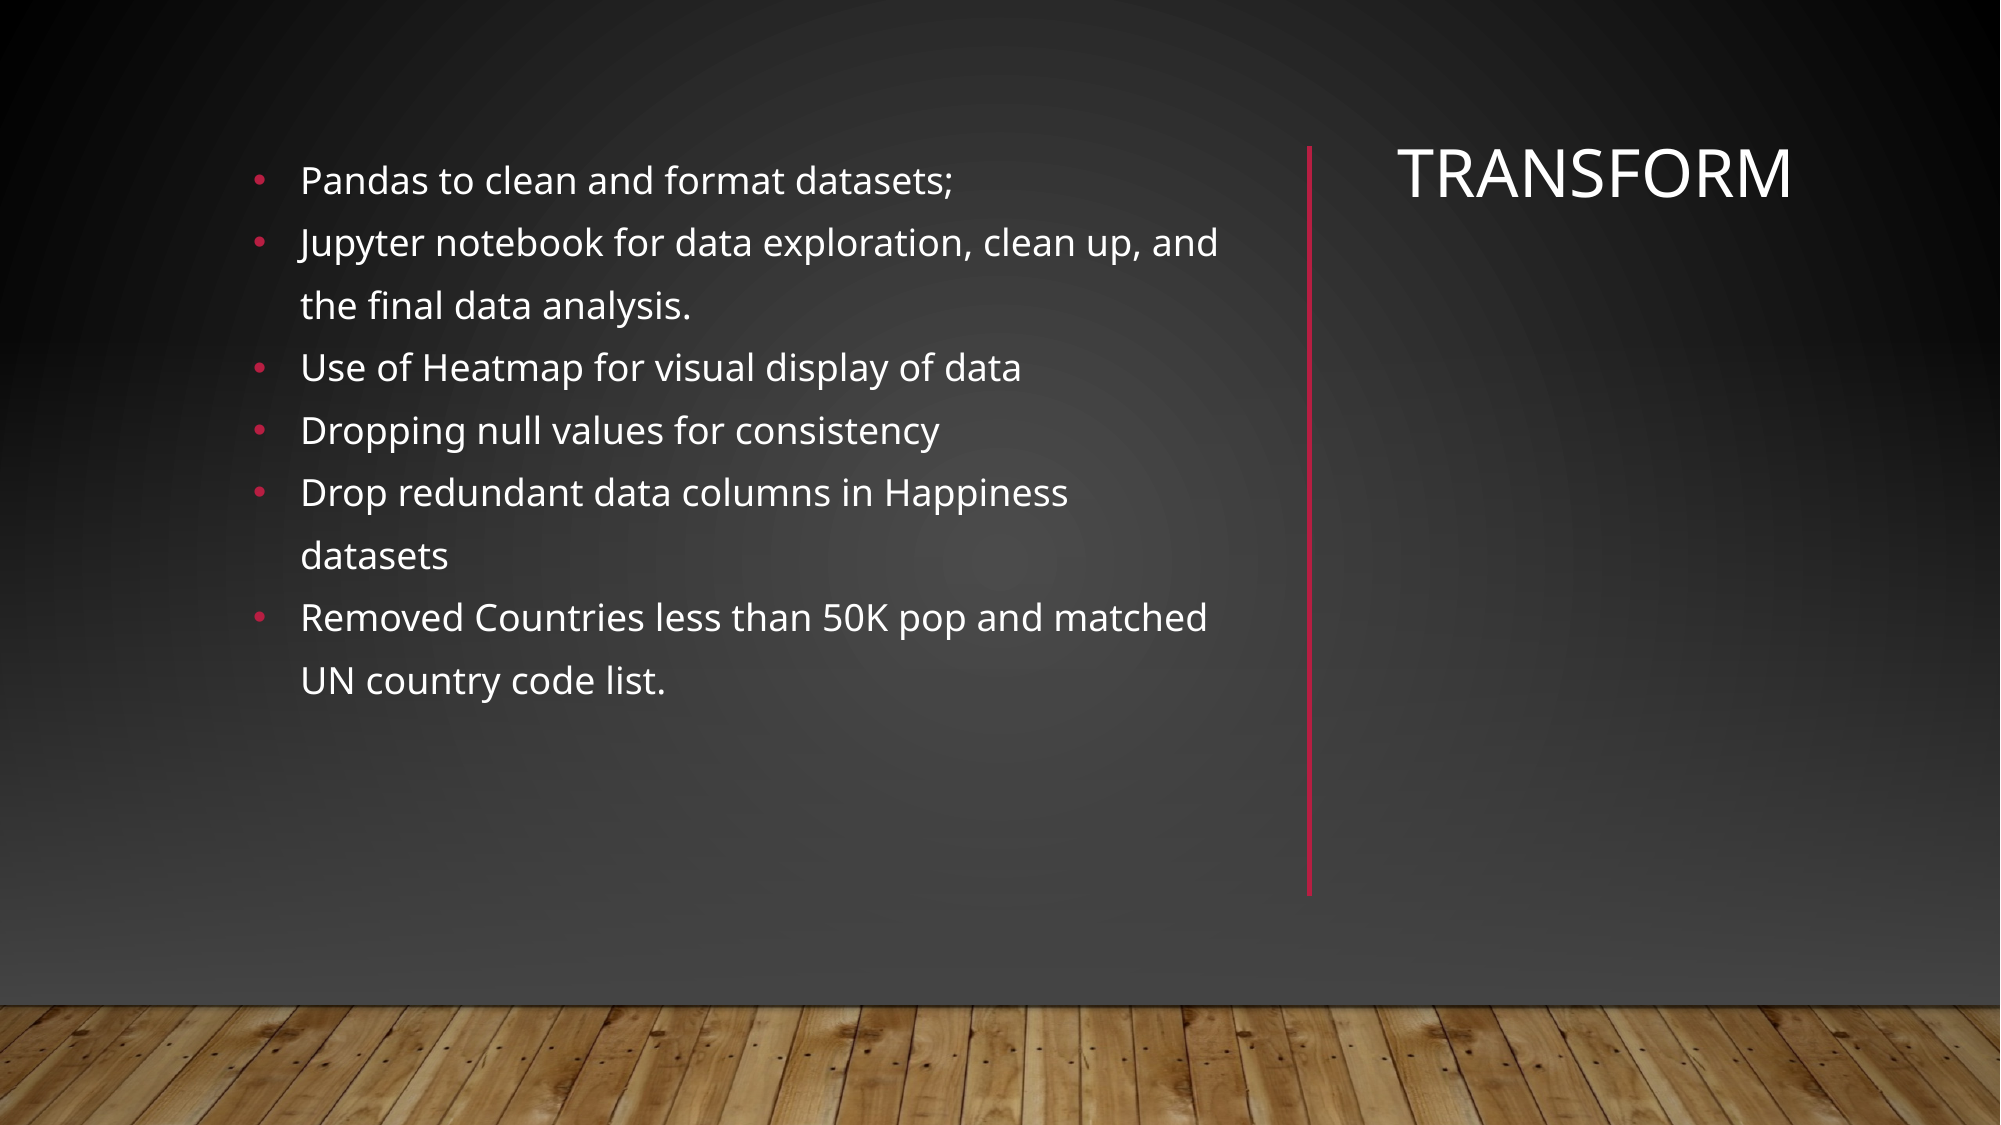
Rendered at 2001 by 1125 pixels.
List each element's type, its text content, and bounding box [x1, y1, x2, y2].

list Pandas to clean and format datasets; Jupyter notebook for data exploration, clean up, and the final data analysis. Use of Heatmap for visual display of data Dropping null values for consistency Drop redundant data columns in Happiness datasets Removed Countries less than 50K pop and matched UN country code list. [238, 304, 1240, 859]
list Pandas to clean and format datasets; Jupyter notebook for data exploration, clean up, and the final data analysis. Use of Heatmap for visual display of data Dropping null values for consistency Drop redundant data columns in Happiness datasets Removed Countries less than 50K pop and matched UN country code list. [238, 131, 1240, 302]
text_box [0, 330, 2000, 1004]
title Transform [1382, 131, 1922, 859]
text_box [0, 0, 2000, 330]
picture [0, 1004, 2000, 1125]
